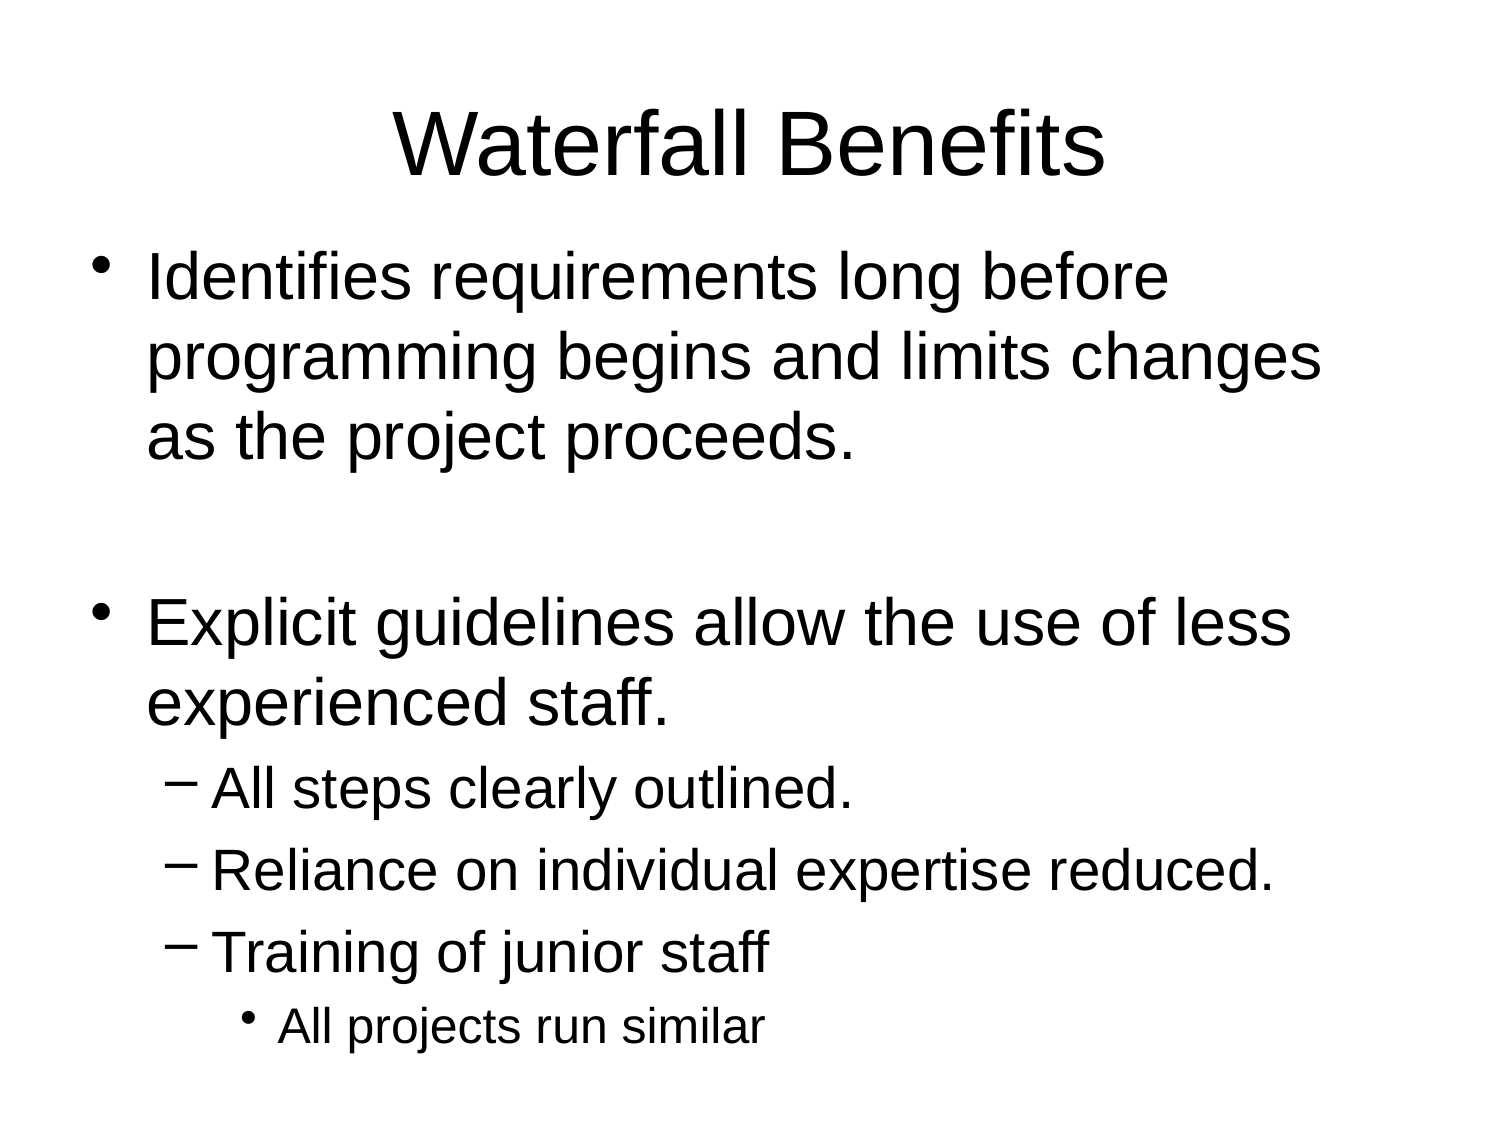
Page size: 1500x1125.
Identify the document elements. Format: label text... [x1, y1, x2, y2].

title Waterfall Benefits [74, 44, 1426, 224]
list Identifies requirements long before programming begins and limits changes as the project proceeds. Explicit guidelines allow the use of less experienced staff. All steps clearly outlined. Reliance on individual expertise reduced. Training of junior staff All projects run similar [74, 224, 1426, 1006]
